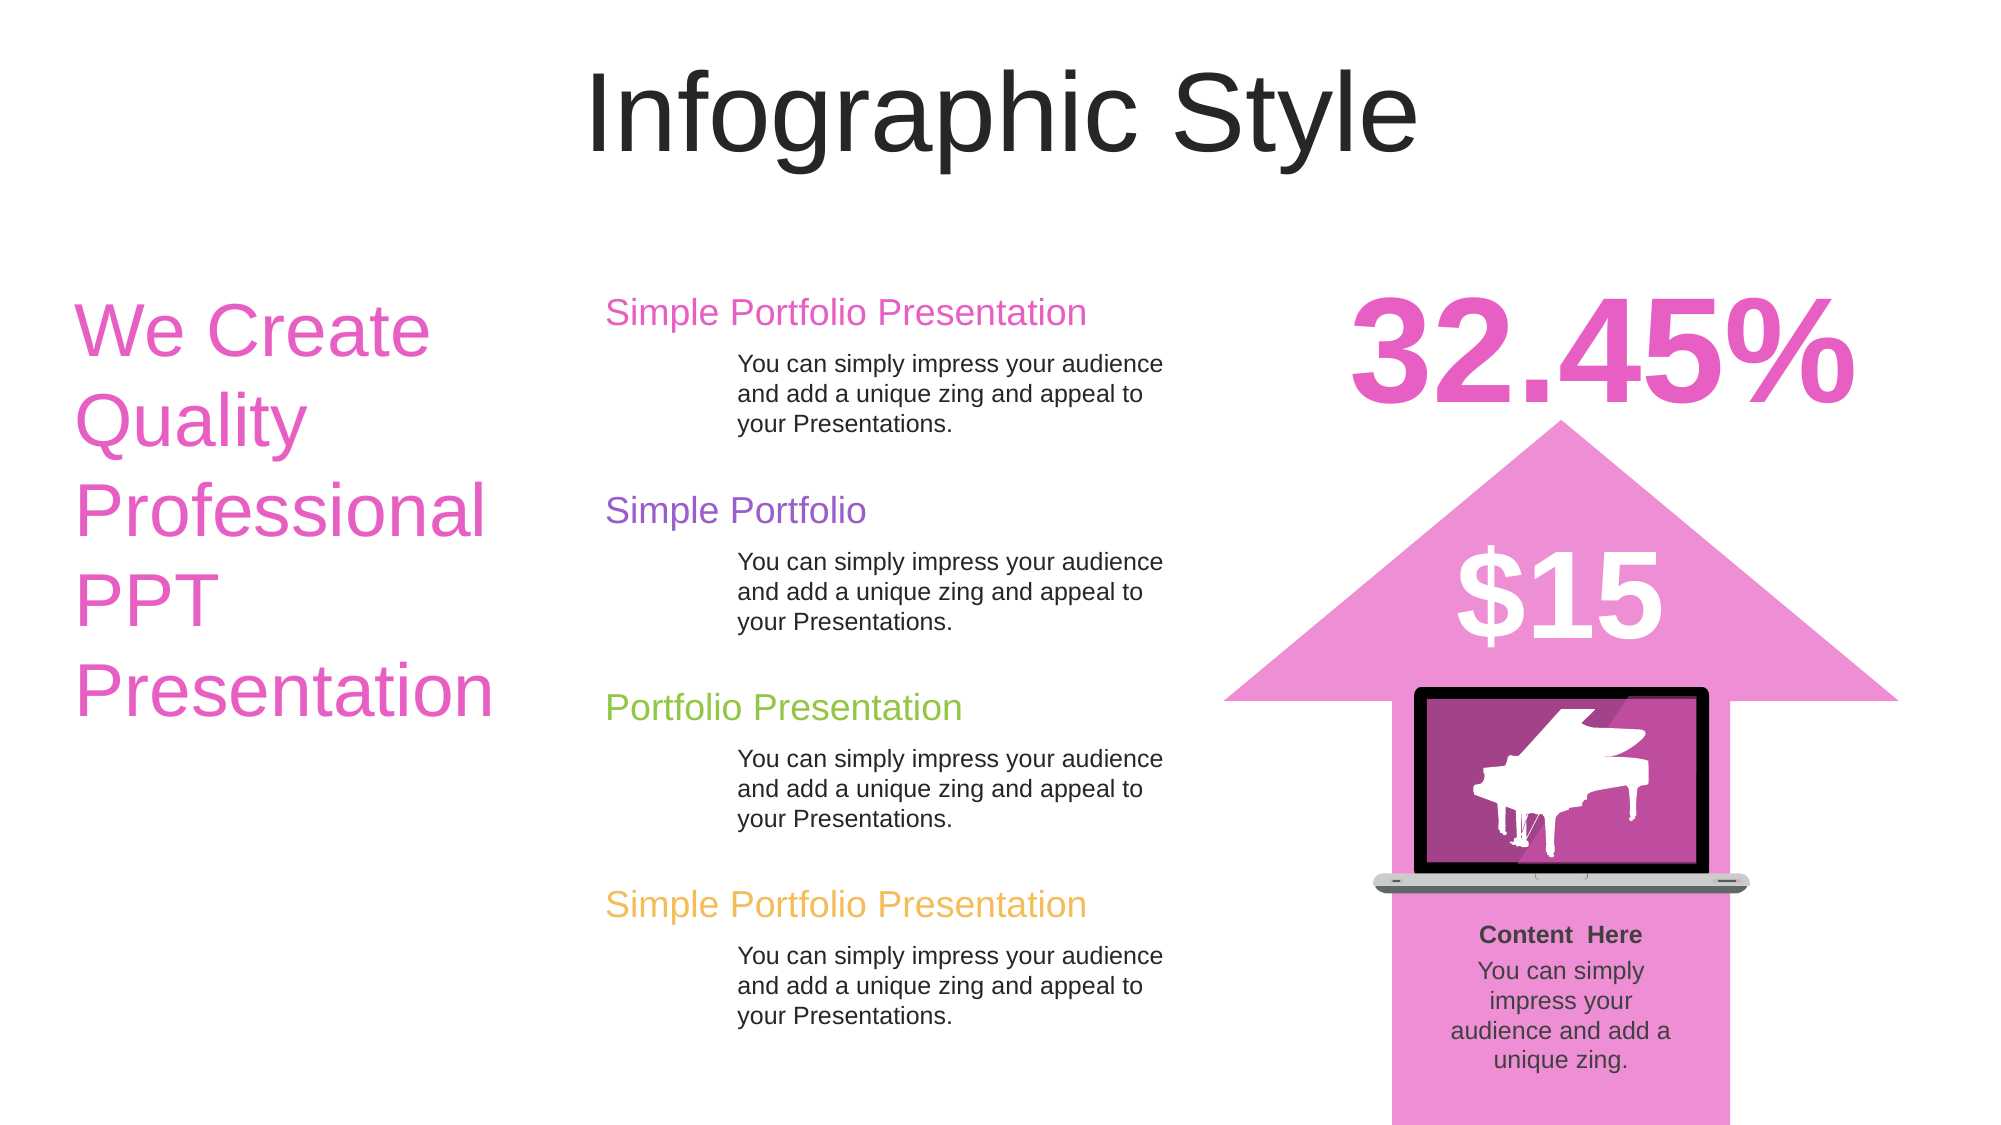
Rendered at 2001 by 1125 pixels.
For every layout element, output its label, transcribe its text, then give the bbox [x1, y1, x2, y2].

text_box You can simply impress your audience and add a unique zing and appeal to your Presentations. [722, 931, 1203, 1037]
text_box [1371, 685, 1751, 894]
text_box We Create Quality Professional PPT Presentation [68, 280, 570, 732]
text_box [1220, 593, 1902, 703]
text_box Simple Portfolio Presentation [590, 289, 1203, 340]
text_box [1457, 441, 1666, 505]
list Infographic Style [53, 55, 1952, 175]
text_box [1391, 894, 1732, 1125]
text_box You can simply impress your audience and add a unique zing and appeal to your Presentations. [722, 537, 1203, 643]
text_box Simple Portfolio [590, 486, 1203, 538]
text_box $15 [1351, 505, 1771, 671]
text_box 32.45% [1287, 245, 1921, 441]
text_box Simple Portfolio Presentation [590, 881, 1203, 933]
text_box You can simply impress your audience and add a unique zing and appeal to your Presentations. [722, 735, 1203, 840]
text_box Portfolio Presentation [590, 684, 1203, 736]
text_box You can simply impress your audience and add a unique zing and appeal to your Presentations. [722, 340, 1203, 446]
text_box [1425, 910, 1697, 1084]
